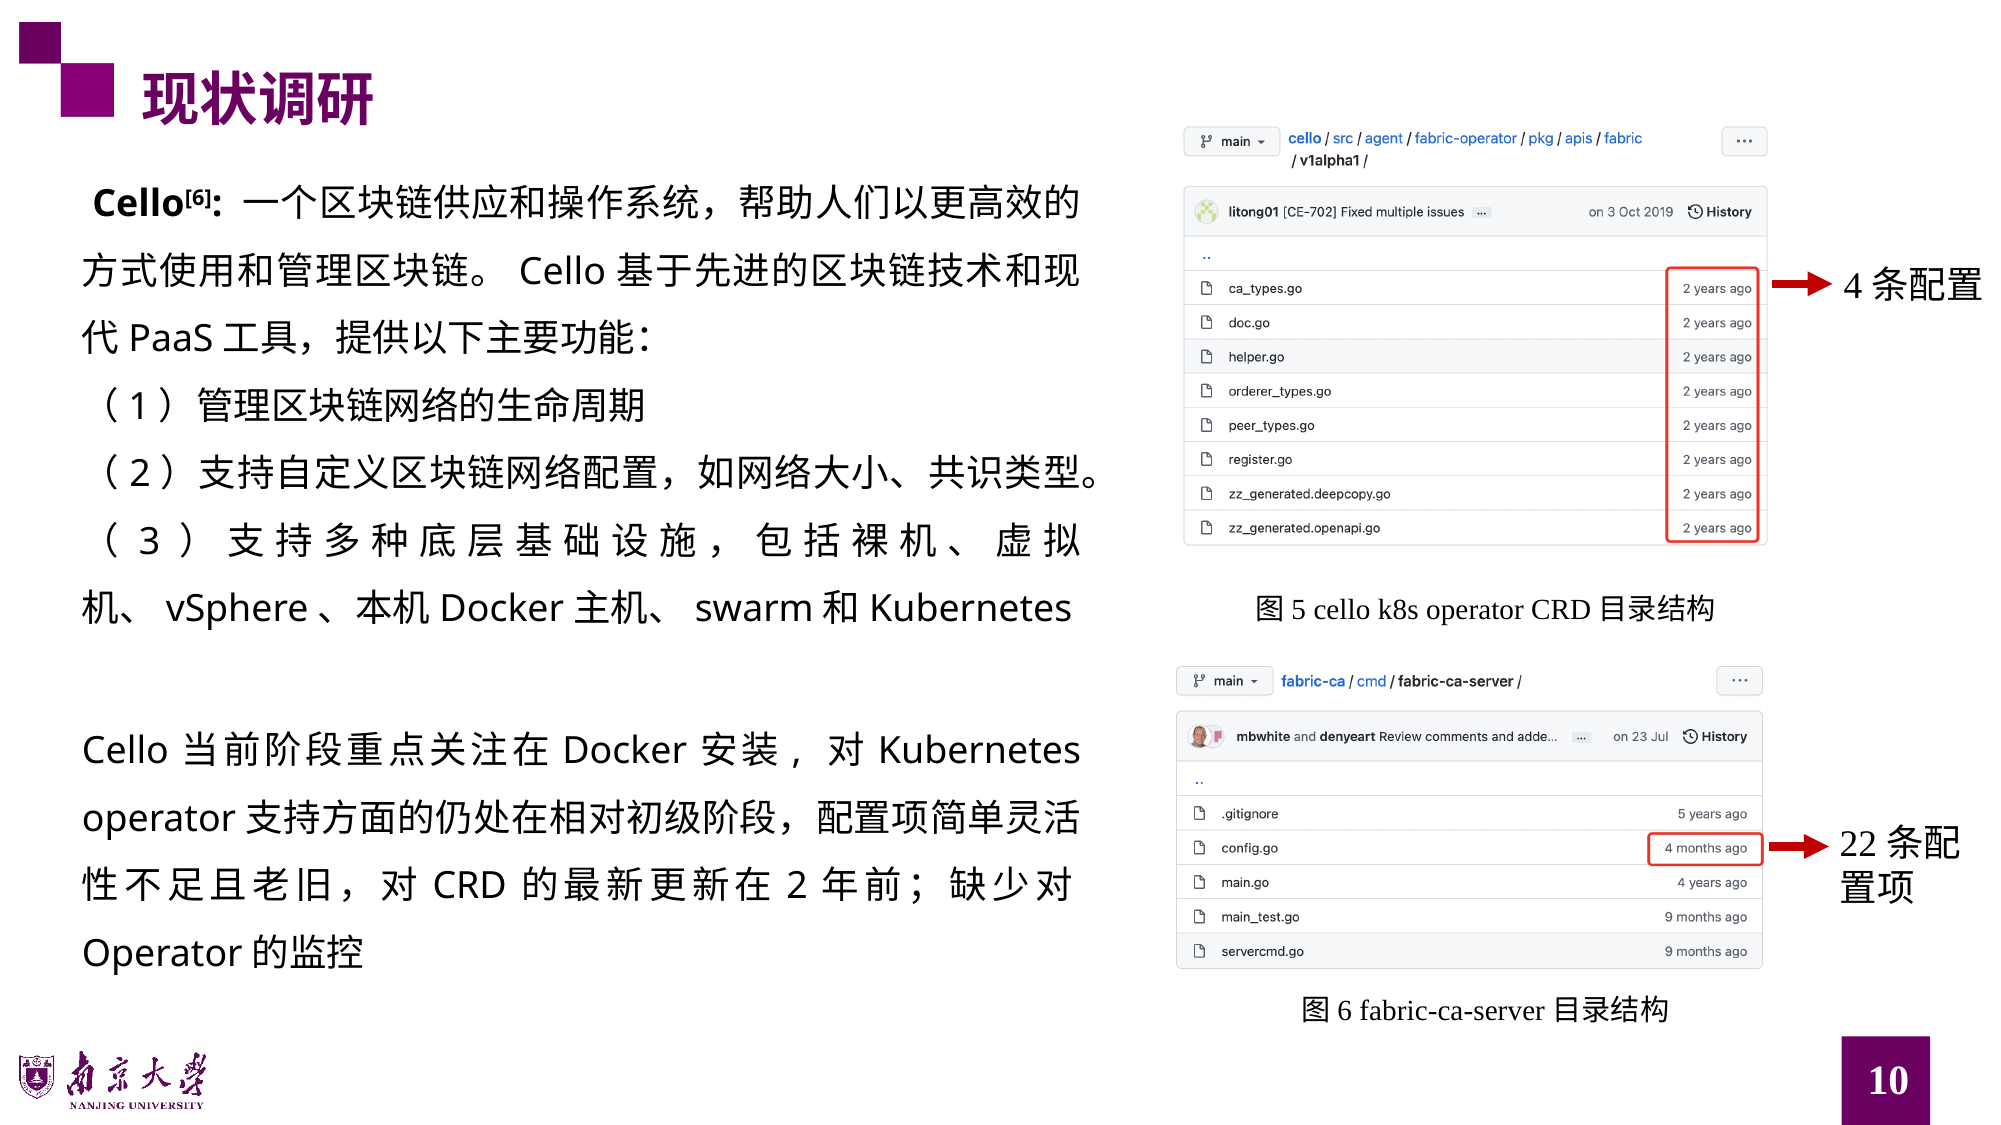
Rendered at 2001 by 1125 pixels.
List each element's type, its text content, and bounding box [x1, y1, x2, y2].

text_box 22条配置项 [1824, 811, 1996, 917]
text_box 图5 cello k8s operator CRD目录结构 [1240, 582, 1731, 633]
picture [19, 1051, 206, 1111]
text_box Cello[6]: 一个区块链供应和操作系统，帮助人们以更高效的方式使用和管理区块链。Cello基于先进的区块链技术和现代PaaS工具，提供以下主要功能： （1）管理区块链网络的生命周期 （2）支持自定义区块链网络配置，如网络大小、共识类型。 （3）支持多种底层基础设施，包括裸机、虚拟机、vSphere、本机Docker主机、swarm和Kubernetes [67, 149, 1097, 637]
text_box 现状调研 [126, 54, 405, 140]
text_box 4条配置 [1828, 253, 2000, 314]
text_box 10 [1803, 1048, 1975, 1109]
picture [1175, 119, 1773, 549]
text_box 图6 fabric-ca-server目录结构 [1286, 984, 1685, 1034]
picture [1175, 661, 1774, 977]
text_box Cello当前阶段重点关注在Docker安装, 对Kubernetes operator支持方面的仍处在相对初级阶段，配置项简单灵活性不足且老旧，对CRD的最新更新在2年前；缺少对Operator的监控 [67, 696, 1097, 982]
